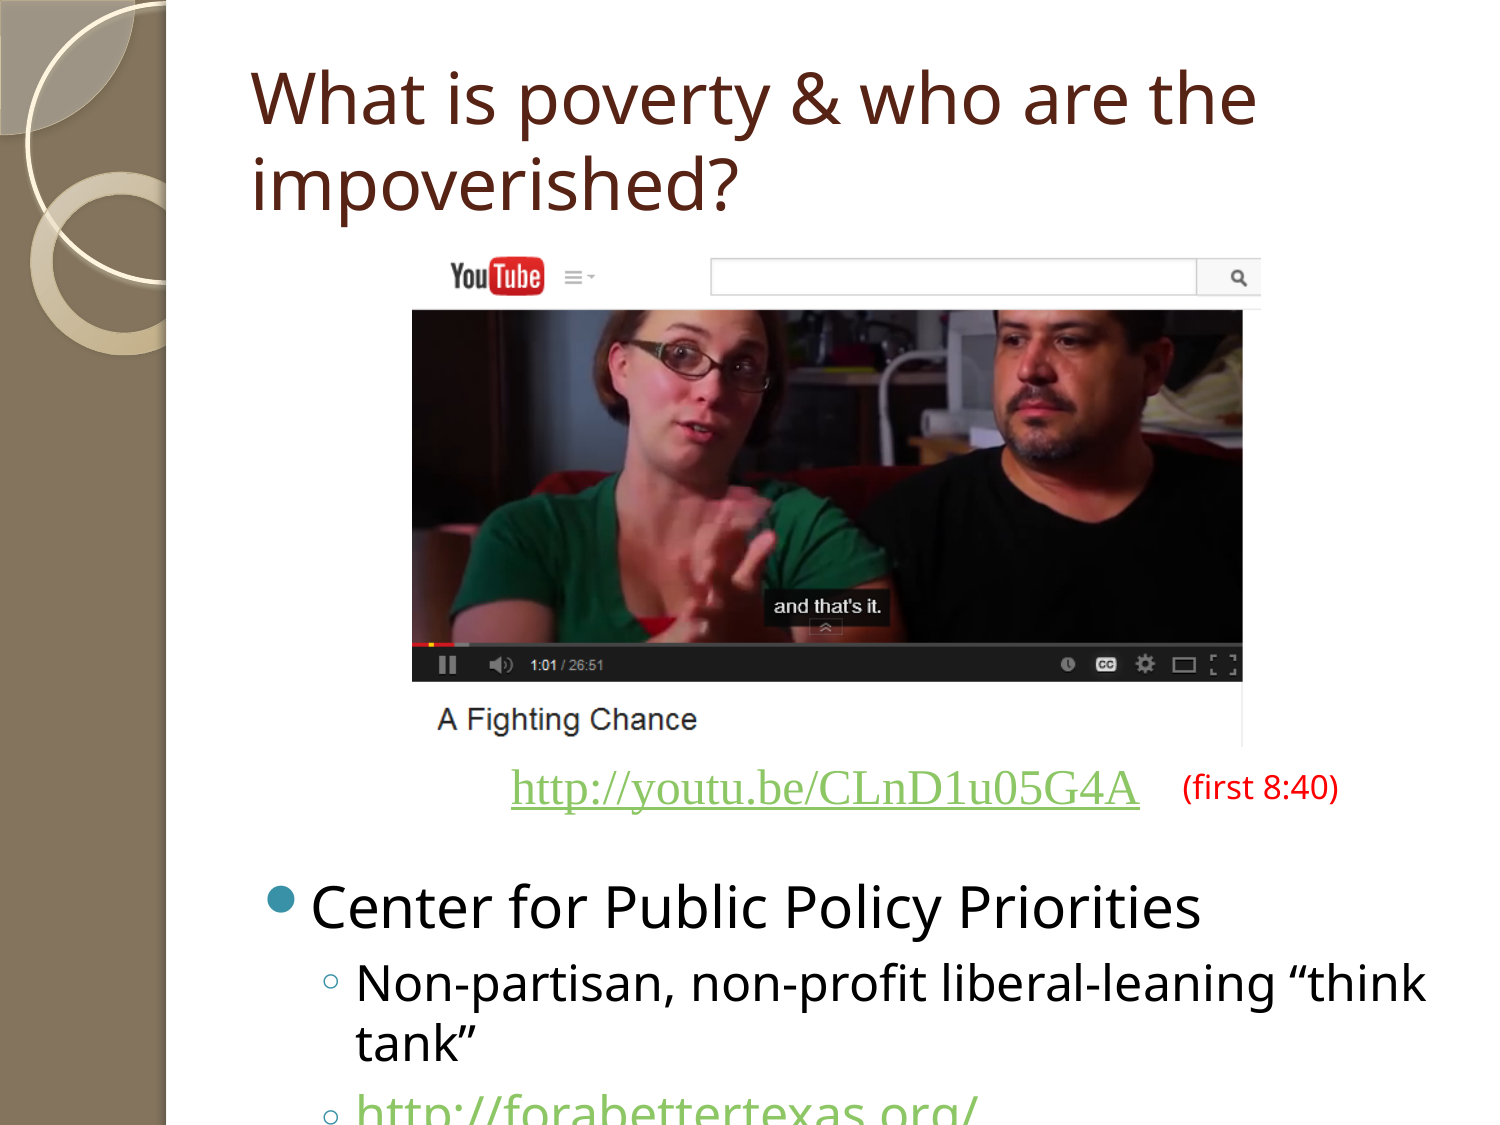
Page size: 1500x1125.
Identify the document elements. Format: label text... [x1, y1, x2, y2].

picture [412, 249, 1262, 748]
text_box http://youtu.be/CLnD1u05G4A [421, 757, 1156, 822]
text_box (first 8:40) [1167, 758, 1354, 814]
title What is poverty & who are the impoverished? [235, 45, 1466, 233]
list Center for Public Policy Priorities Non-partisan, non-profit liberal-leaning “think tank” http://forabettertexas.org/ [235, 862, 1466, 1125]
